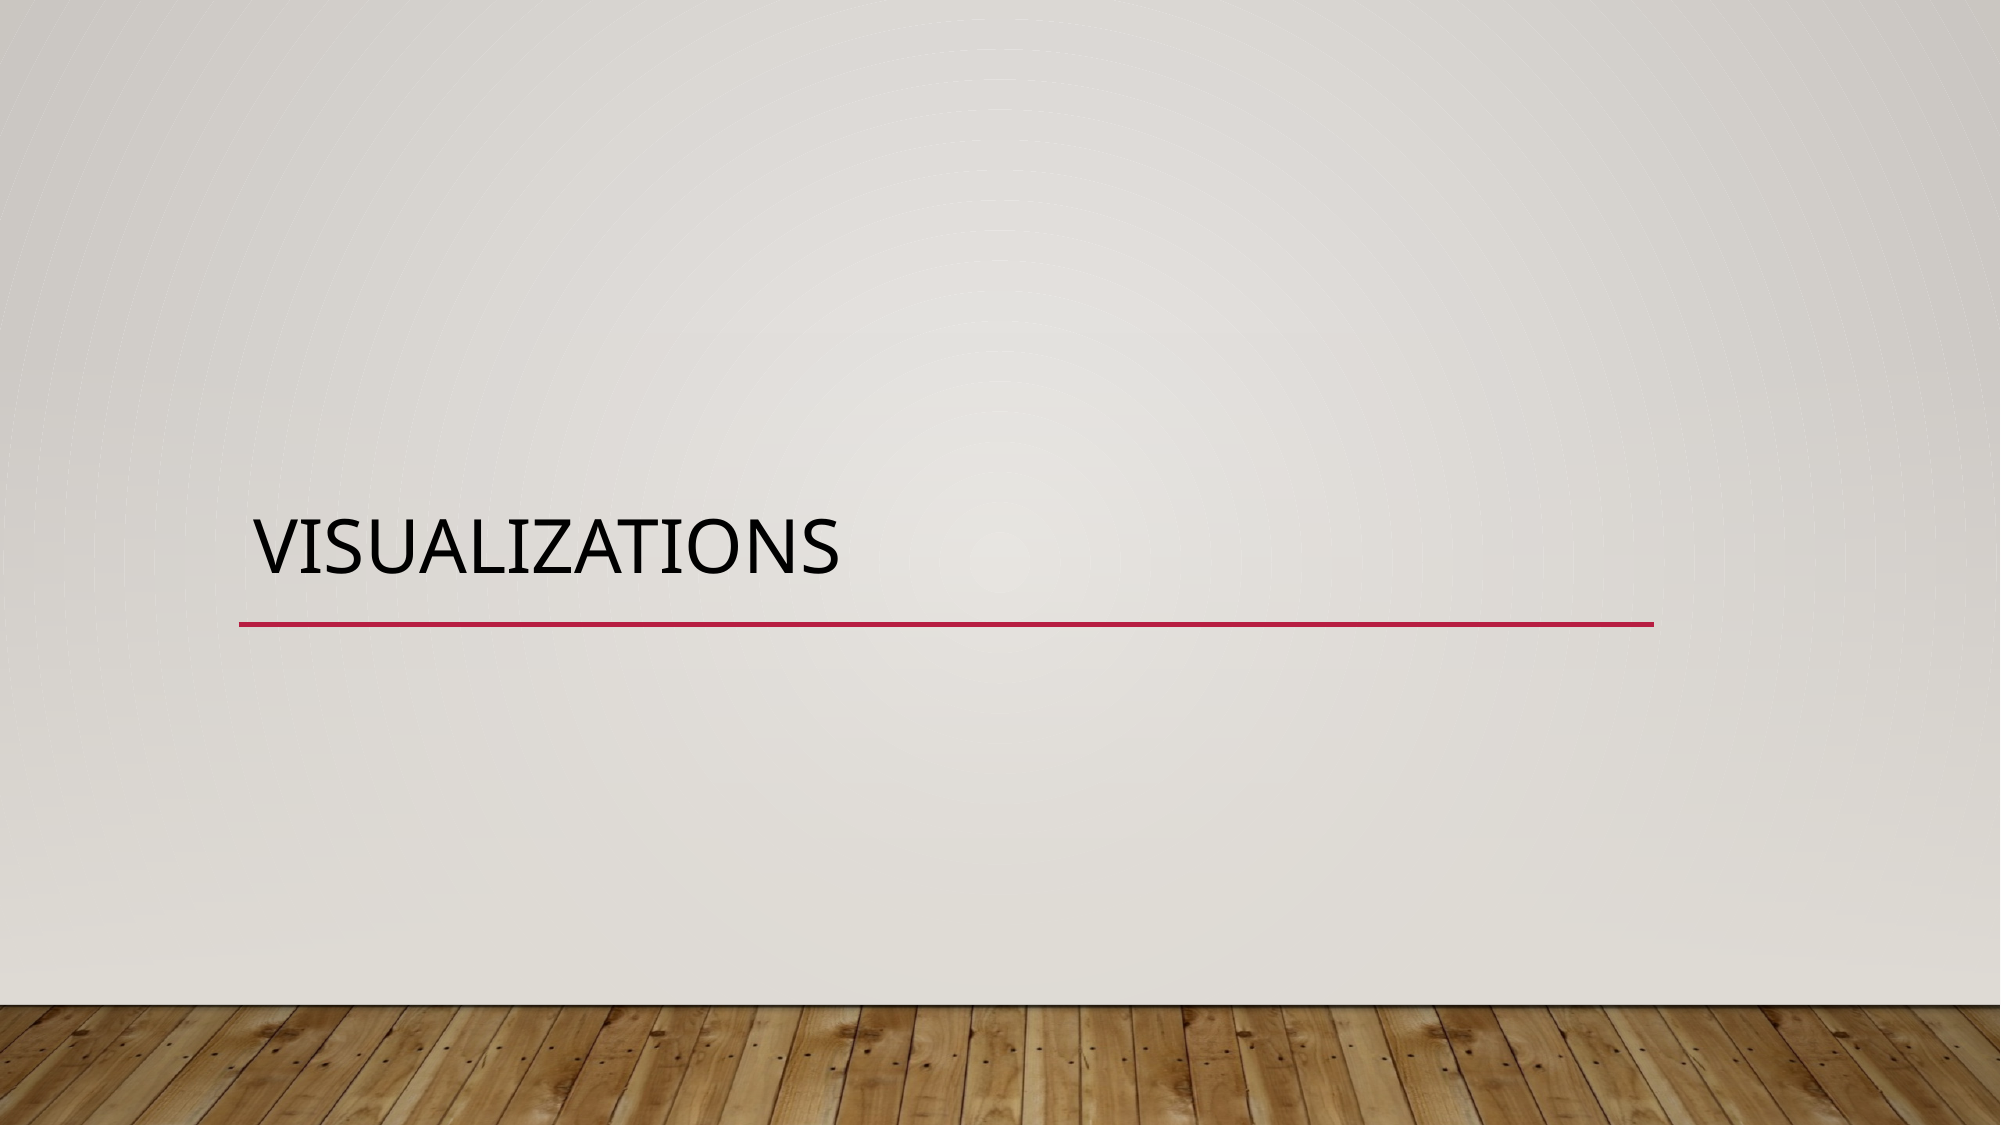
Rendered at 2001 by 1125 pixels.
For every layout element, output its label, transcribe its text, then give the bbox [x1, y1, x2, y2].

title VISUALIZATIONS [238, 288, 1657, 598]
picture [0, 1005, 2000, 1125]
